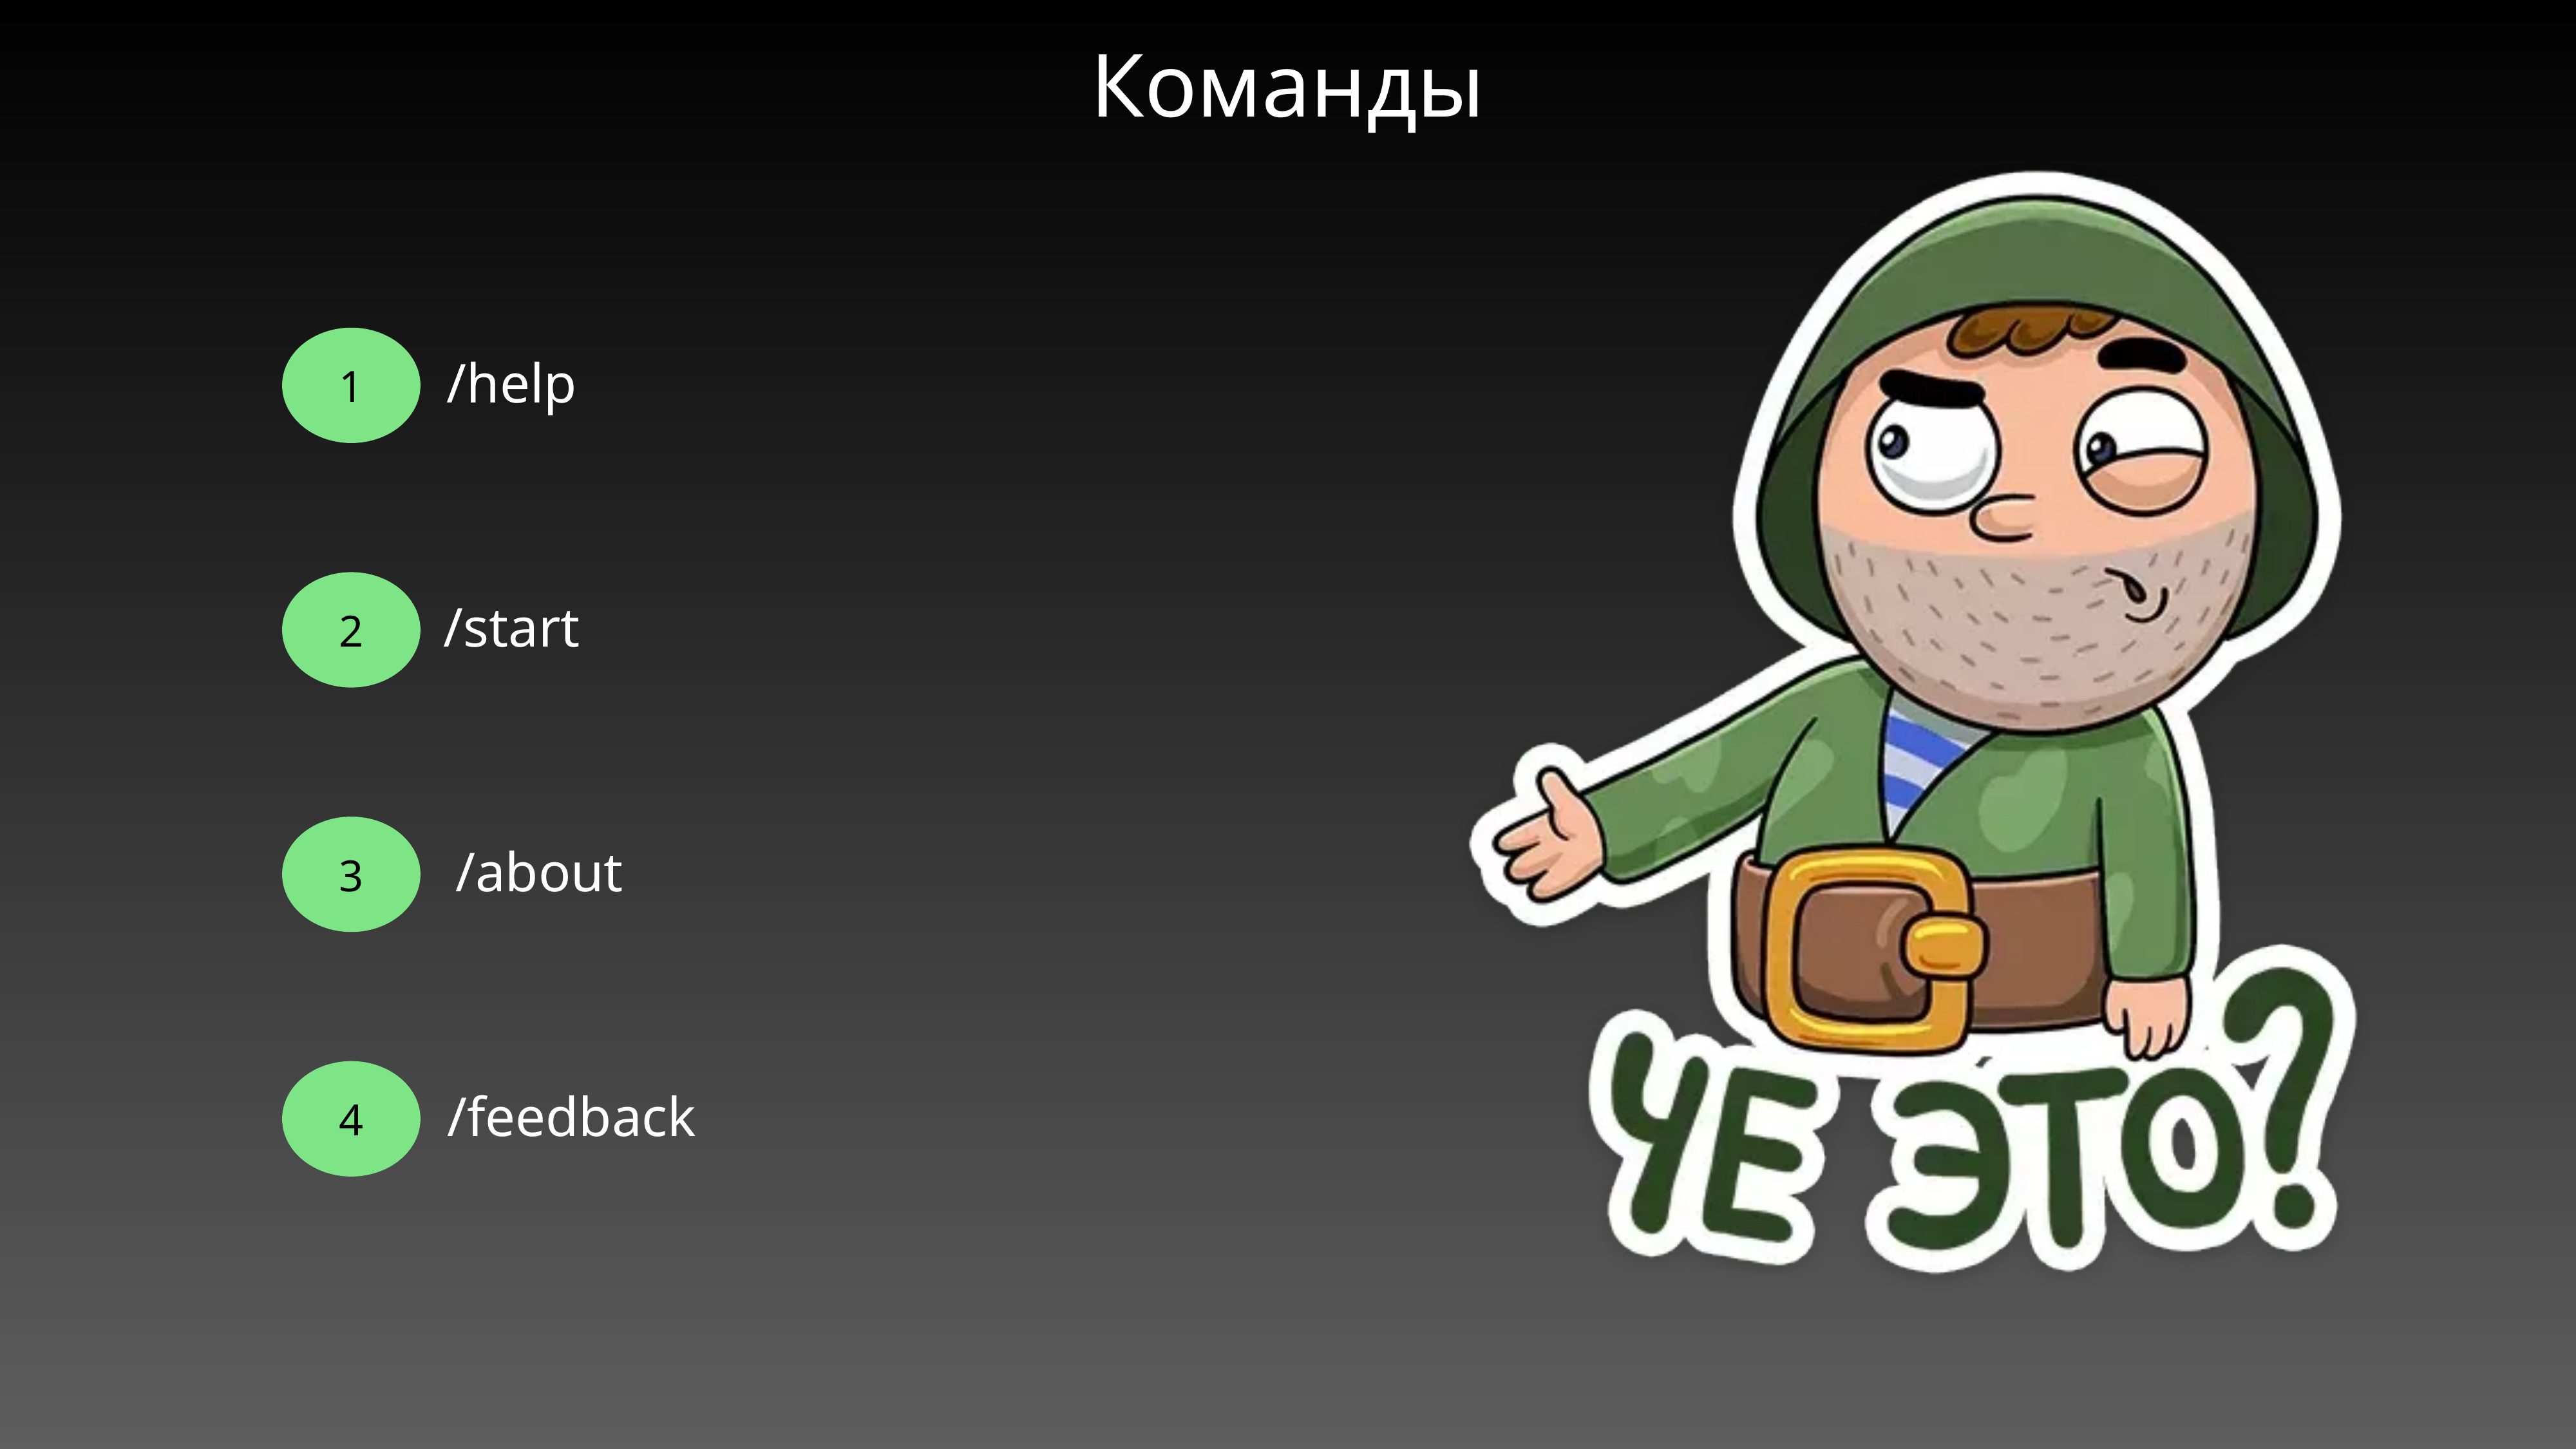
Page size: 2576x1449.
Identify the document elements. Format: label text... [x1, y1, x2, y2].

text_box /feedback [442, 1084, 703, 1153]
text_box 4 [282, 1061, 421, 1177]
text_box Команды [1085, 36, 1491, 141]
text_box 1 [282, 327, 421, 443]
text_box /start [438, 595, 586, 665]
text_box /help [441, 351, 583, 420]
picture [1327, 137, 2503, 1312]
text_box 3 [282, 817, 421, 933]
text_box /about [450, 840, 629, 909]
text_box 2 [282, 572, 421, 688]
